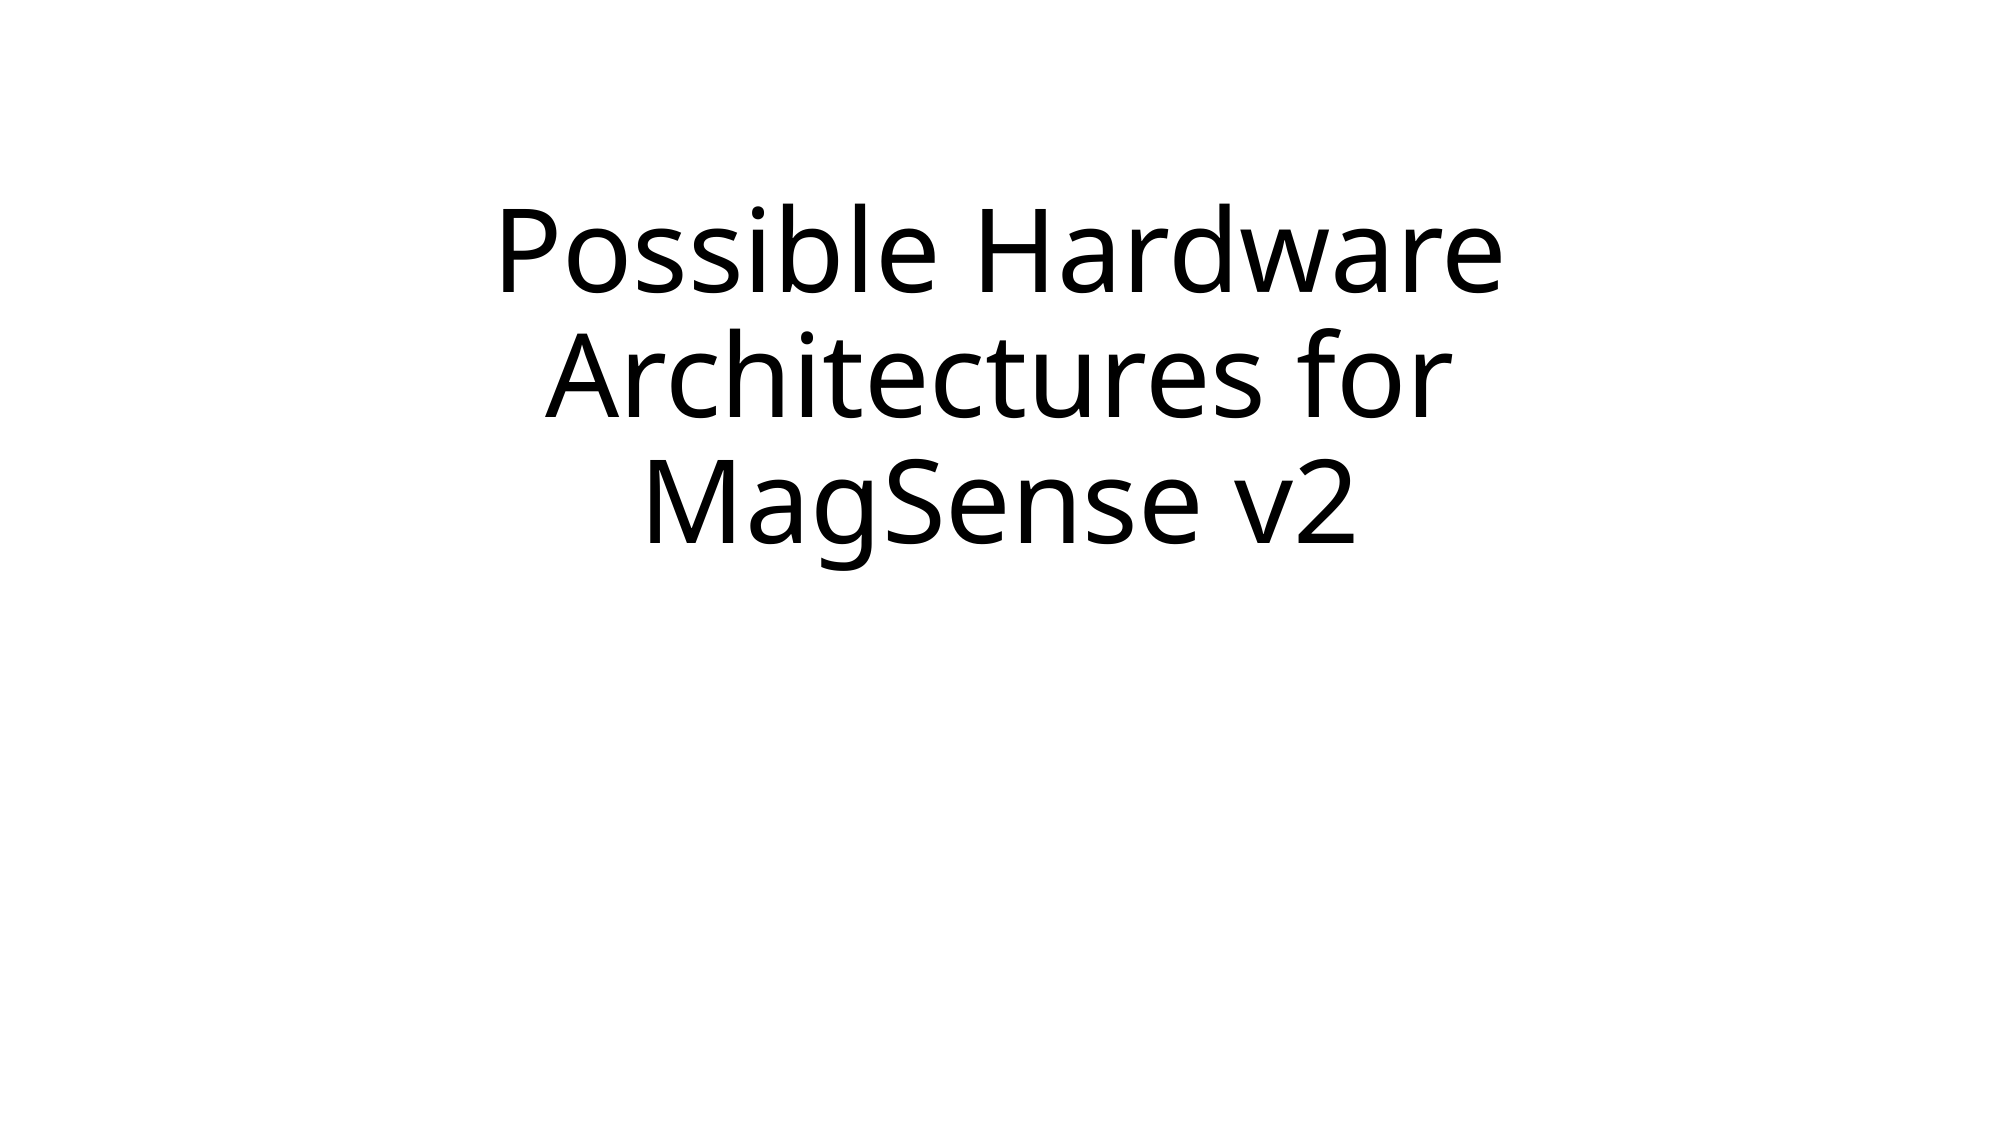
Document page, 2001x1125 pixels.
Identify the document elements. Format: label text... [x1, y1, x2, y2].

title Possible Hardware Architectures for MagSense v2 [249, 184, 1750, 576]
